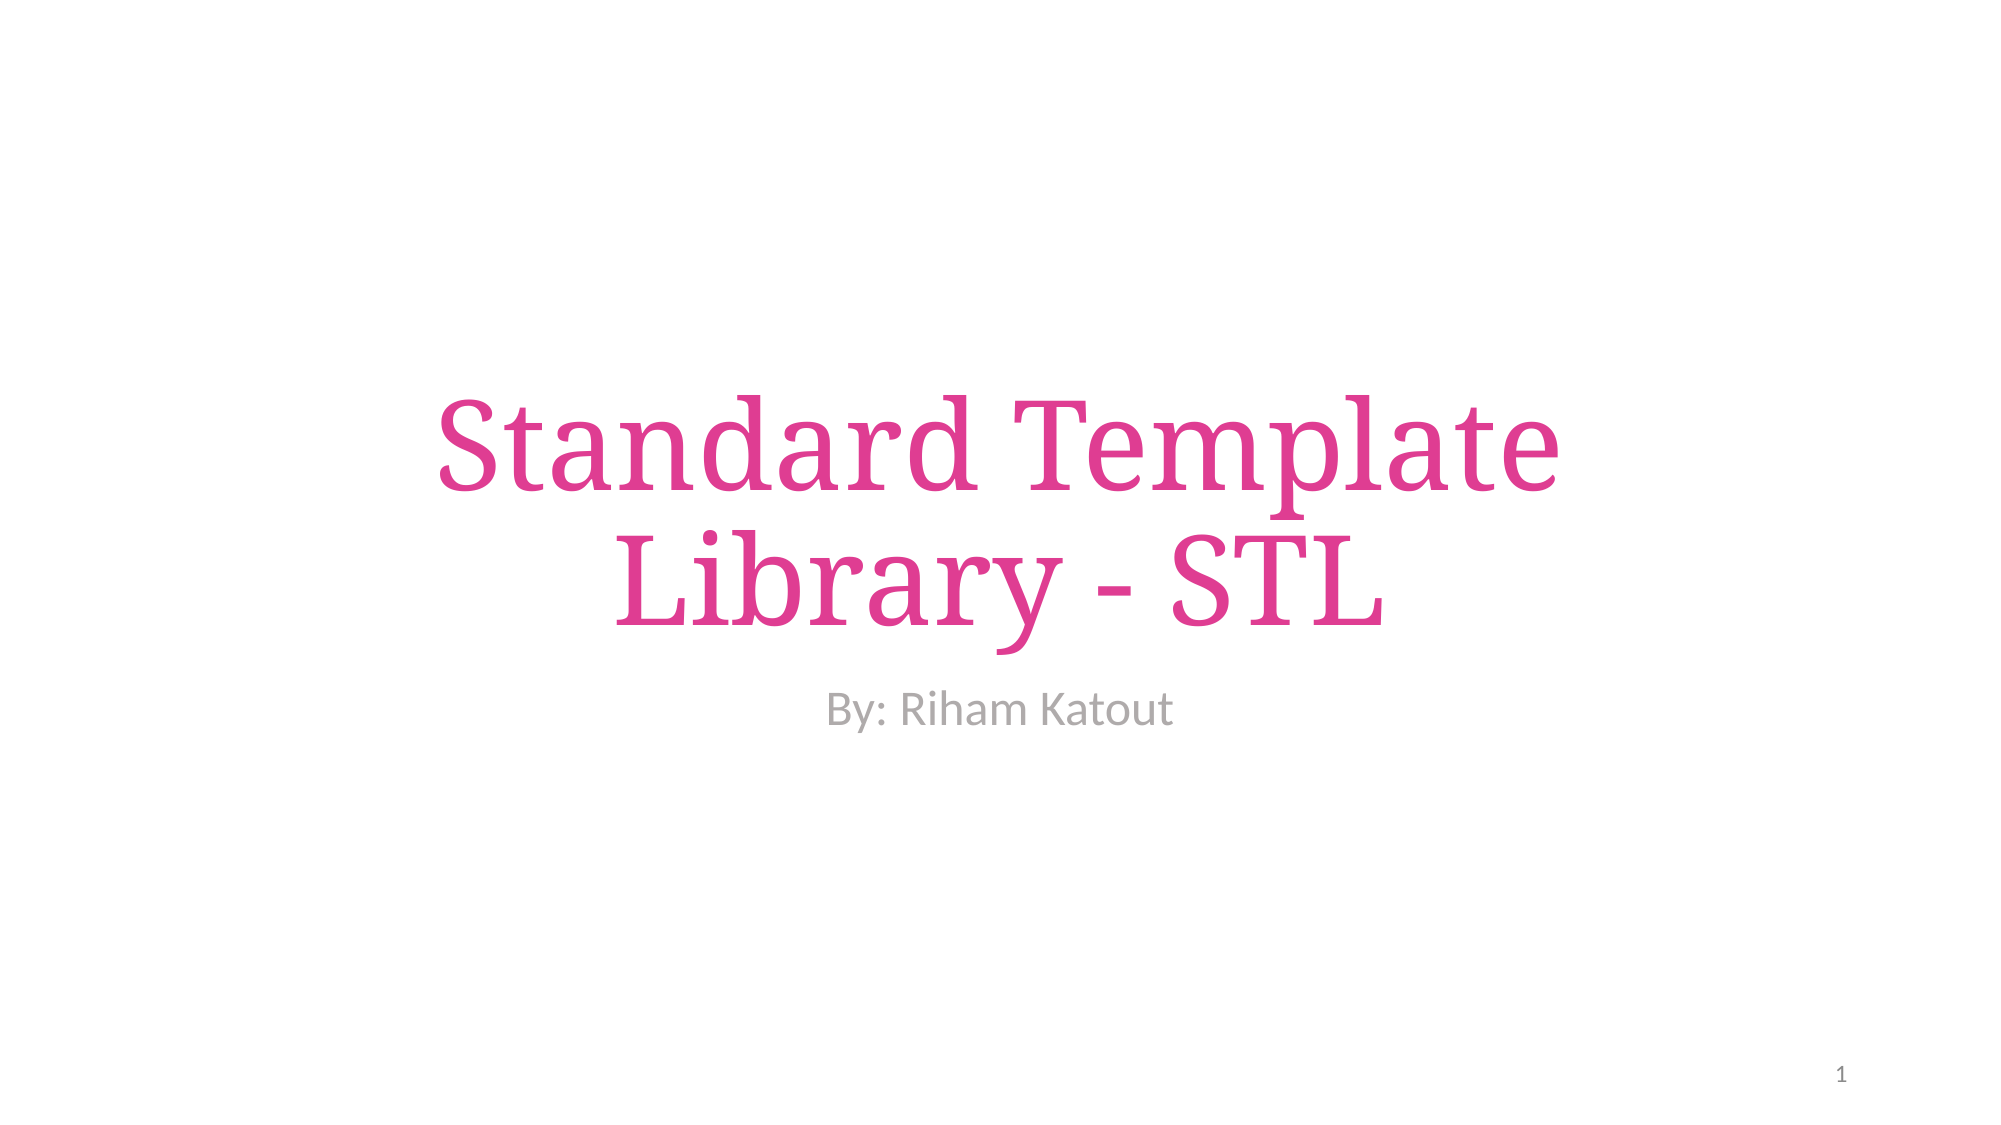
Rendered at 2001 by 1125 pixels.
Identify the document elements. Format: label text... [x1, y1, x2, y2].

subtitle By: Riham Katout [249, 675, 1750, 947]
slide_number 1 [1412, 1042, 1863, 1103]
title Standard Template Library - STL [249, 268, 1750, 661]
